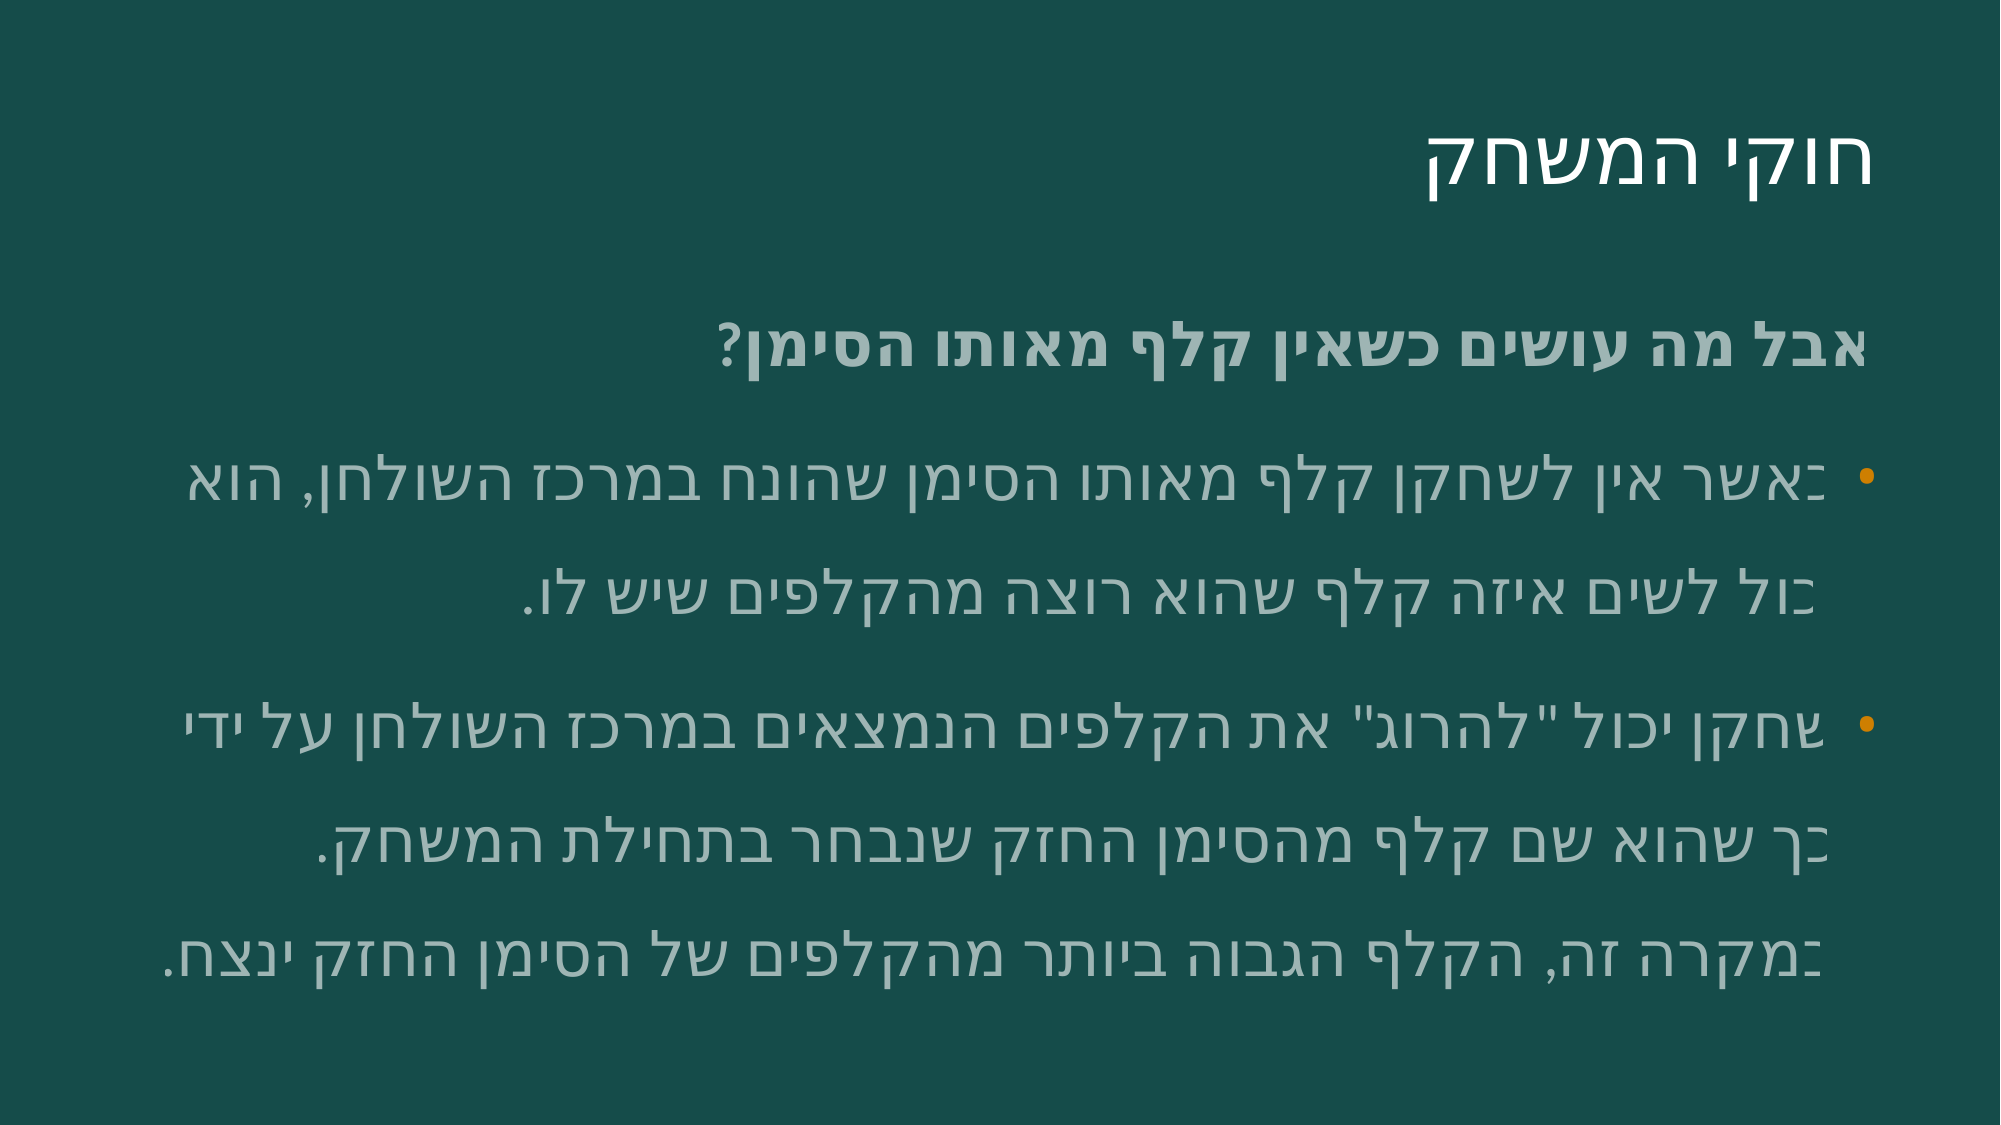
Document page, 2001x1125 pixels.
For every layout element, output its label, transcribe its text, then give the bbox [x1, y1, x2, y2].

title חוקי המשחק [118, 101, 1878, 229]
list אבל מה עושים כשאין קלף מאותו הסימן? כאשר אין לשחקן קלף מאותו הסימן שהונח במרכז השולחן, הוא יכול לשים איזה קלף שהוא רוצה מהקלפים שיש לו. שחקן יכול "להרוג" את הקלפים הנמצאים במרכז השולחן על ידי כך שהוא שם קלף מהסימן החזק שנבחר בתחילת המשחק. במקרה זה, הקלף הגבוה ביותר מהקלפים של הסימן החזק ינצח. [118, 265, 1878, 1024]
